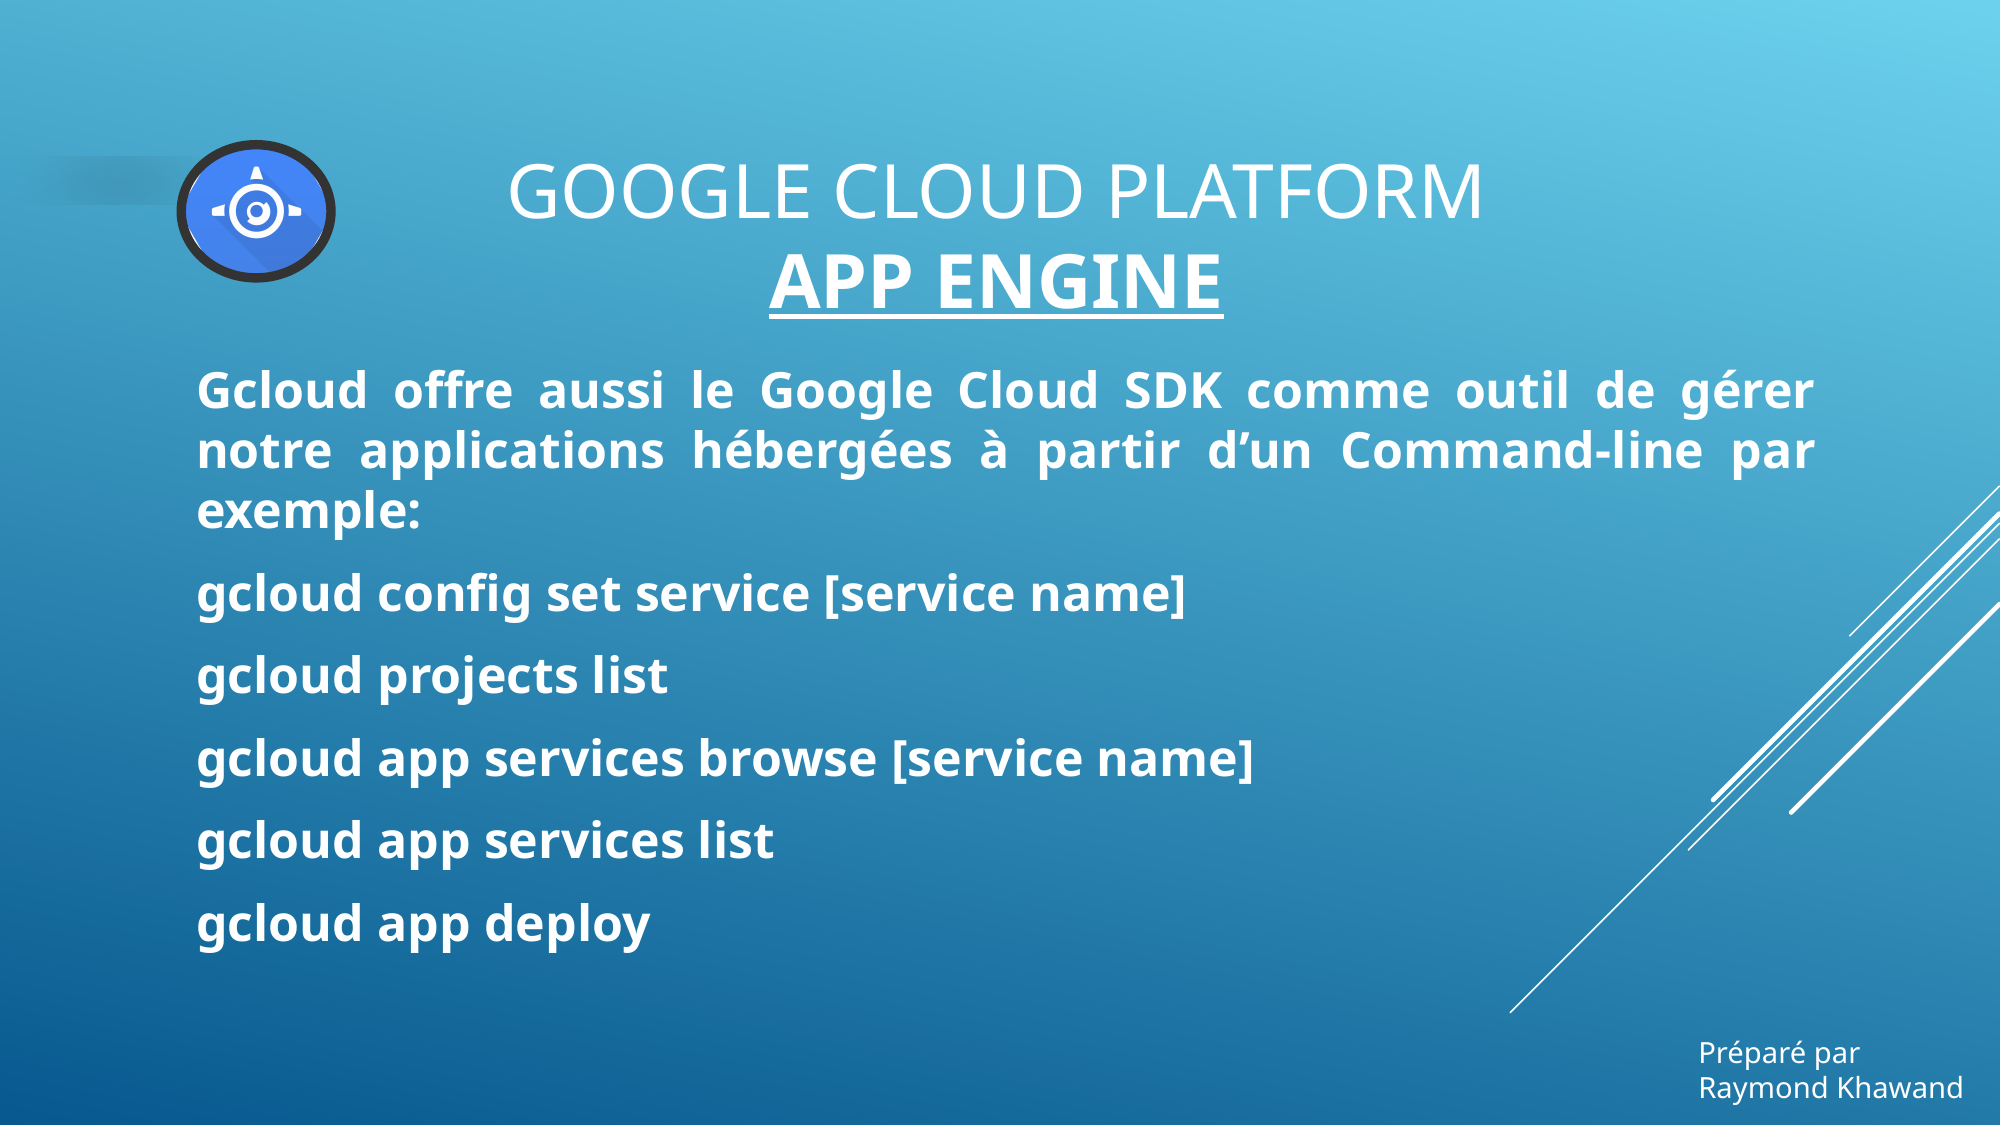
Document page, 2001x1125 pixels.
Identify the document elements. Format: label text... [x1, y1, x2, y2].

text_box Préparé par Raymond Khawand [1683, 1027, 1980, 1112]
title GOOGLE CLOUD PLATFORM APP ENGINE [296, 92, 1697, 331]
list Gcloud offre aussi le Google Cloud SDK comme outil de gérer notre applications hébergées à partir d’un Command-line par exemple: gcloud config set service [service name] gcloud projects list gcloud app services browse [service name] gcloud app services list gcloud app deploy [181, 351, 1832, 1076]
picture [180, 144, 332, 279]
